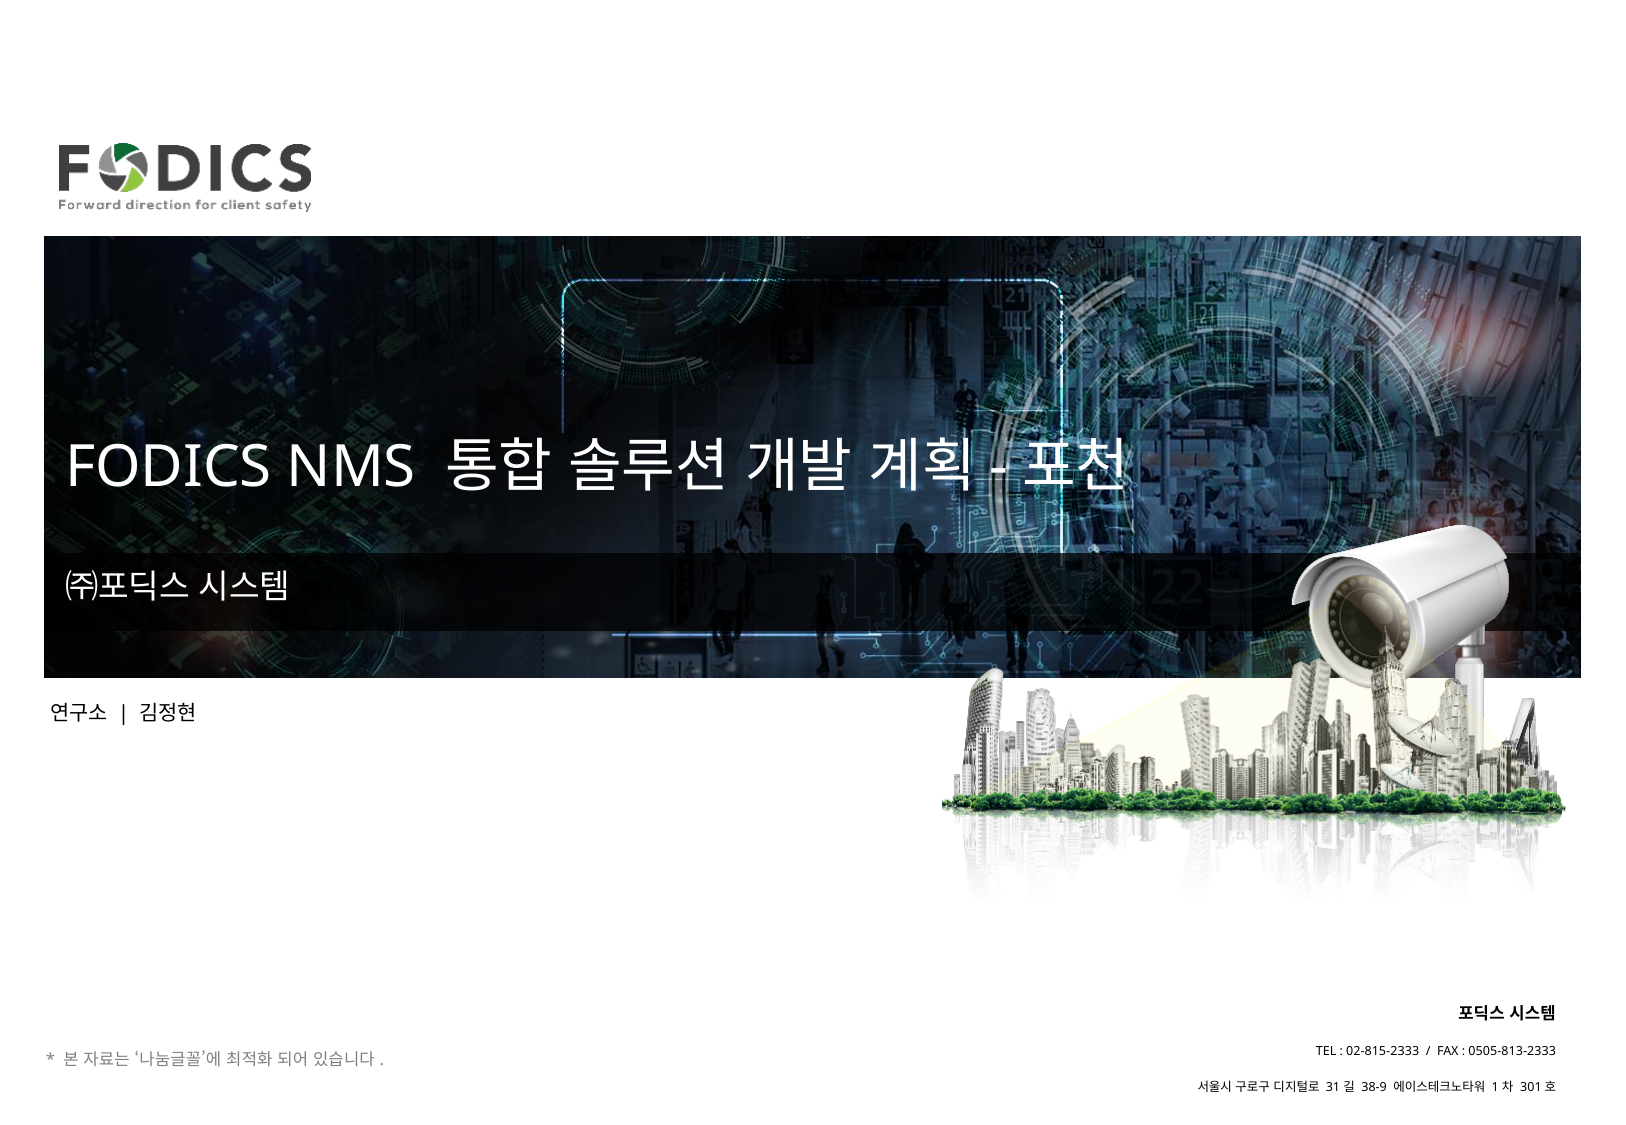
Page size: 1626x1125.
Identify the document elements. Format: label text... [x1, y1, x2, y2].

picture [59, 143, 312, 212]
text_box * 본 자료는 ‘나눔글꼴’에 최적화 되어 있습니다. [31, 1040, 399, 1076]
text_box 포딕스 시스템 TEL : 02-815-2333 / FAX : 0505-813-2333 서울시 구로구 디지털로 31길 38-9 에이스테크노타워 1차 301호 [1034, 995, 1571, 1077]
subtitle ㈜포딕스 시스템 [59, 563, 1571, 688]
title FODICS NMS 통합 솔루션 개발 계획-포천 [59, 266, 1571, 504]
picture [44, 236, 1595, 914]
text_box 연구소 | 김정현 [35, 692, 218, 733]
